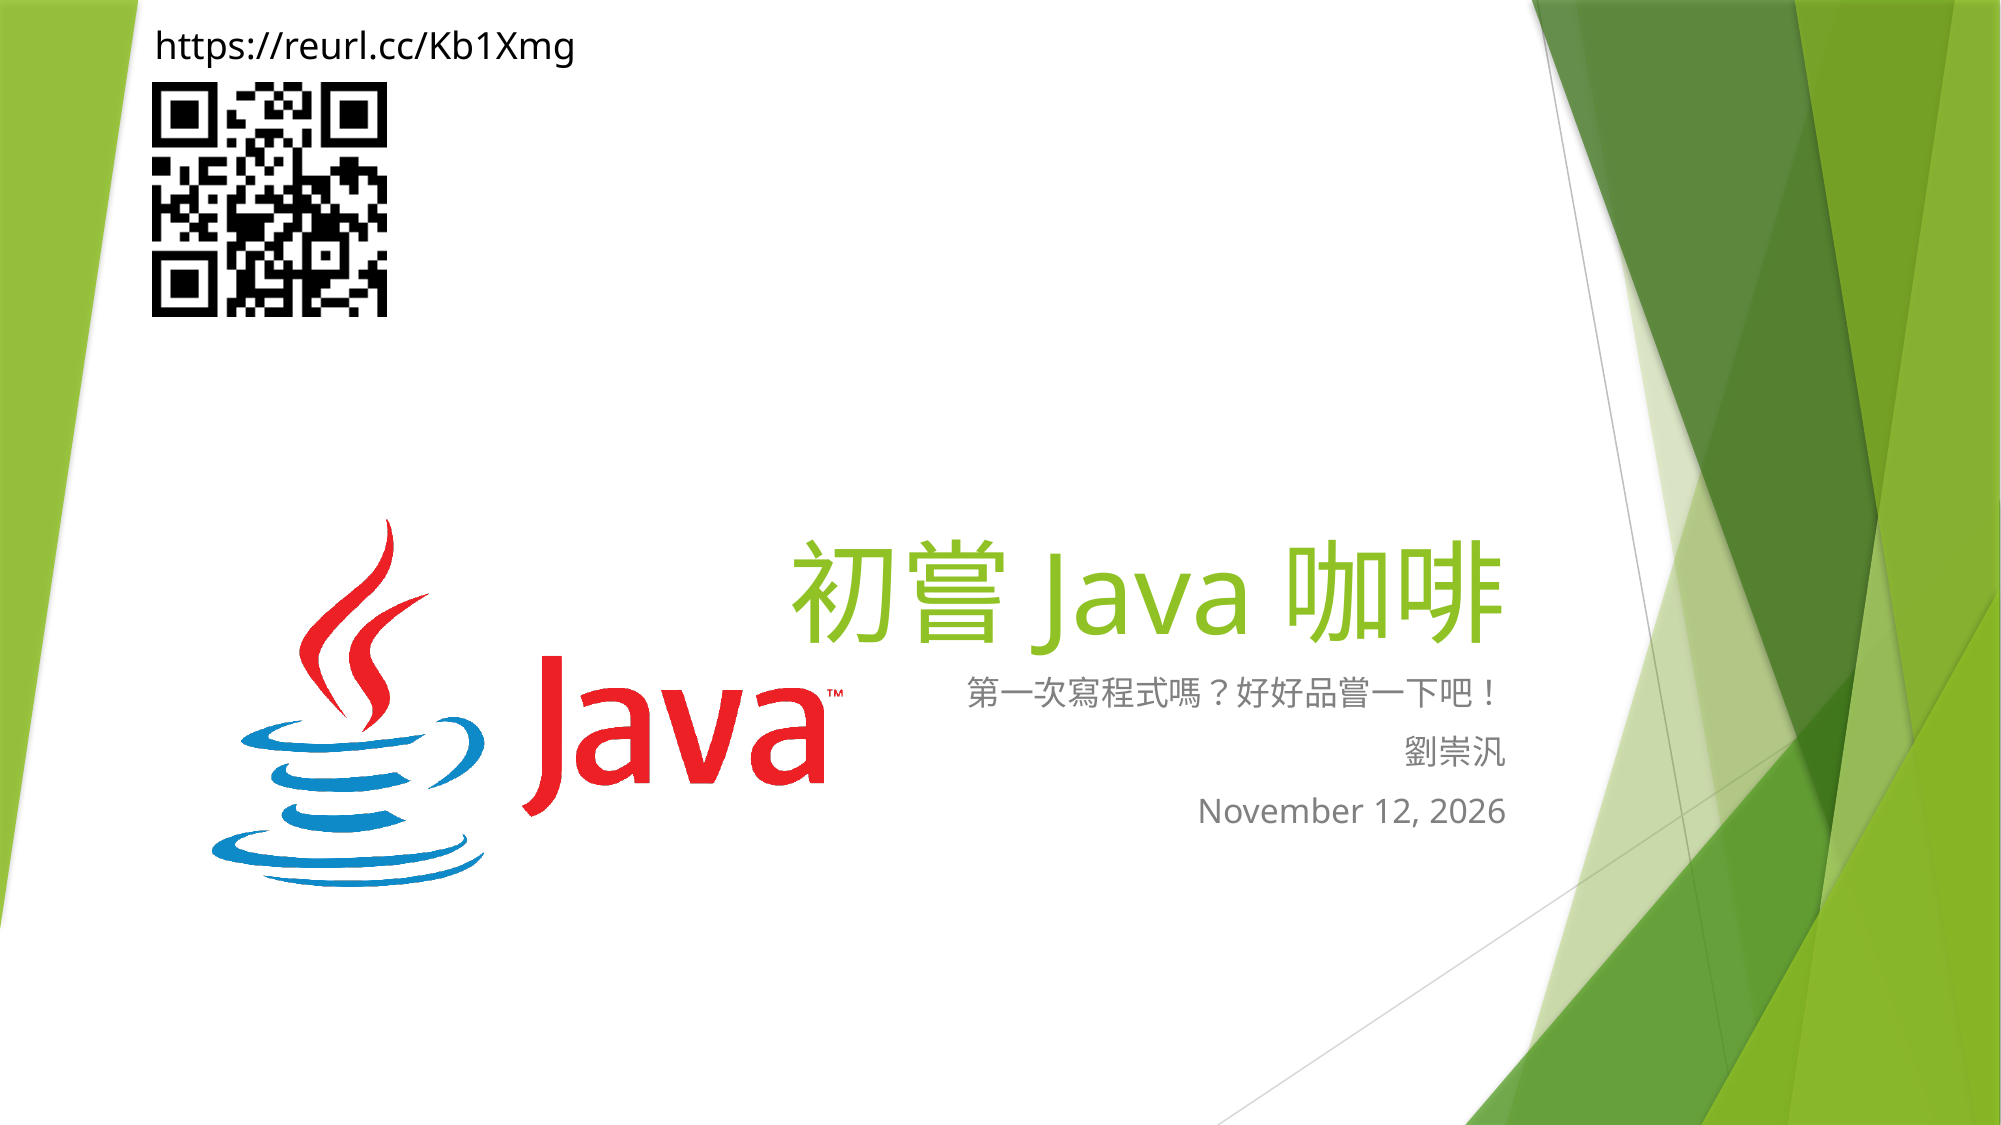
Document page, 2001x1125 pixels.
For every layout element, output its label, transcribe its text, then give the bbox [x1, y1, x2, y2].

picture [184, 509, 867, 892]
text_box https://reurl.cc/Kb1Xmg [139, 14, 592, 75]
picture [152, 82, 388, 318]
title 初嘗Java咖啡 [247, 394, 1522, 664]
subtitle 第一次寫程式嗎？好好品嘗一下吧！ 劉崇汎 111年7月1日星期五 [872, 664, 1522, 845]
